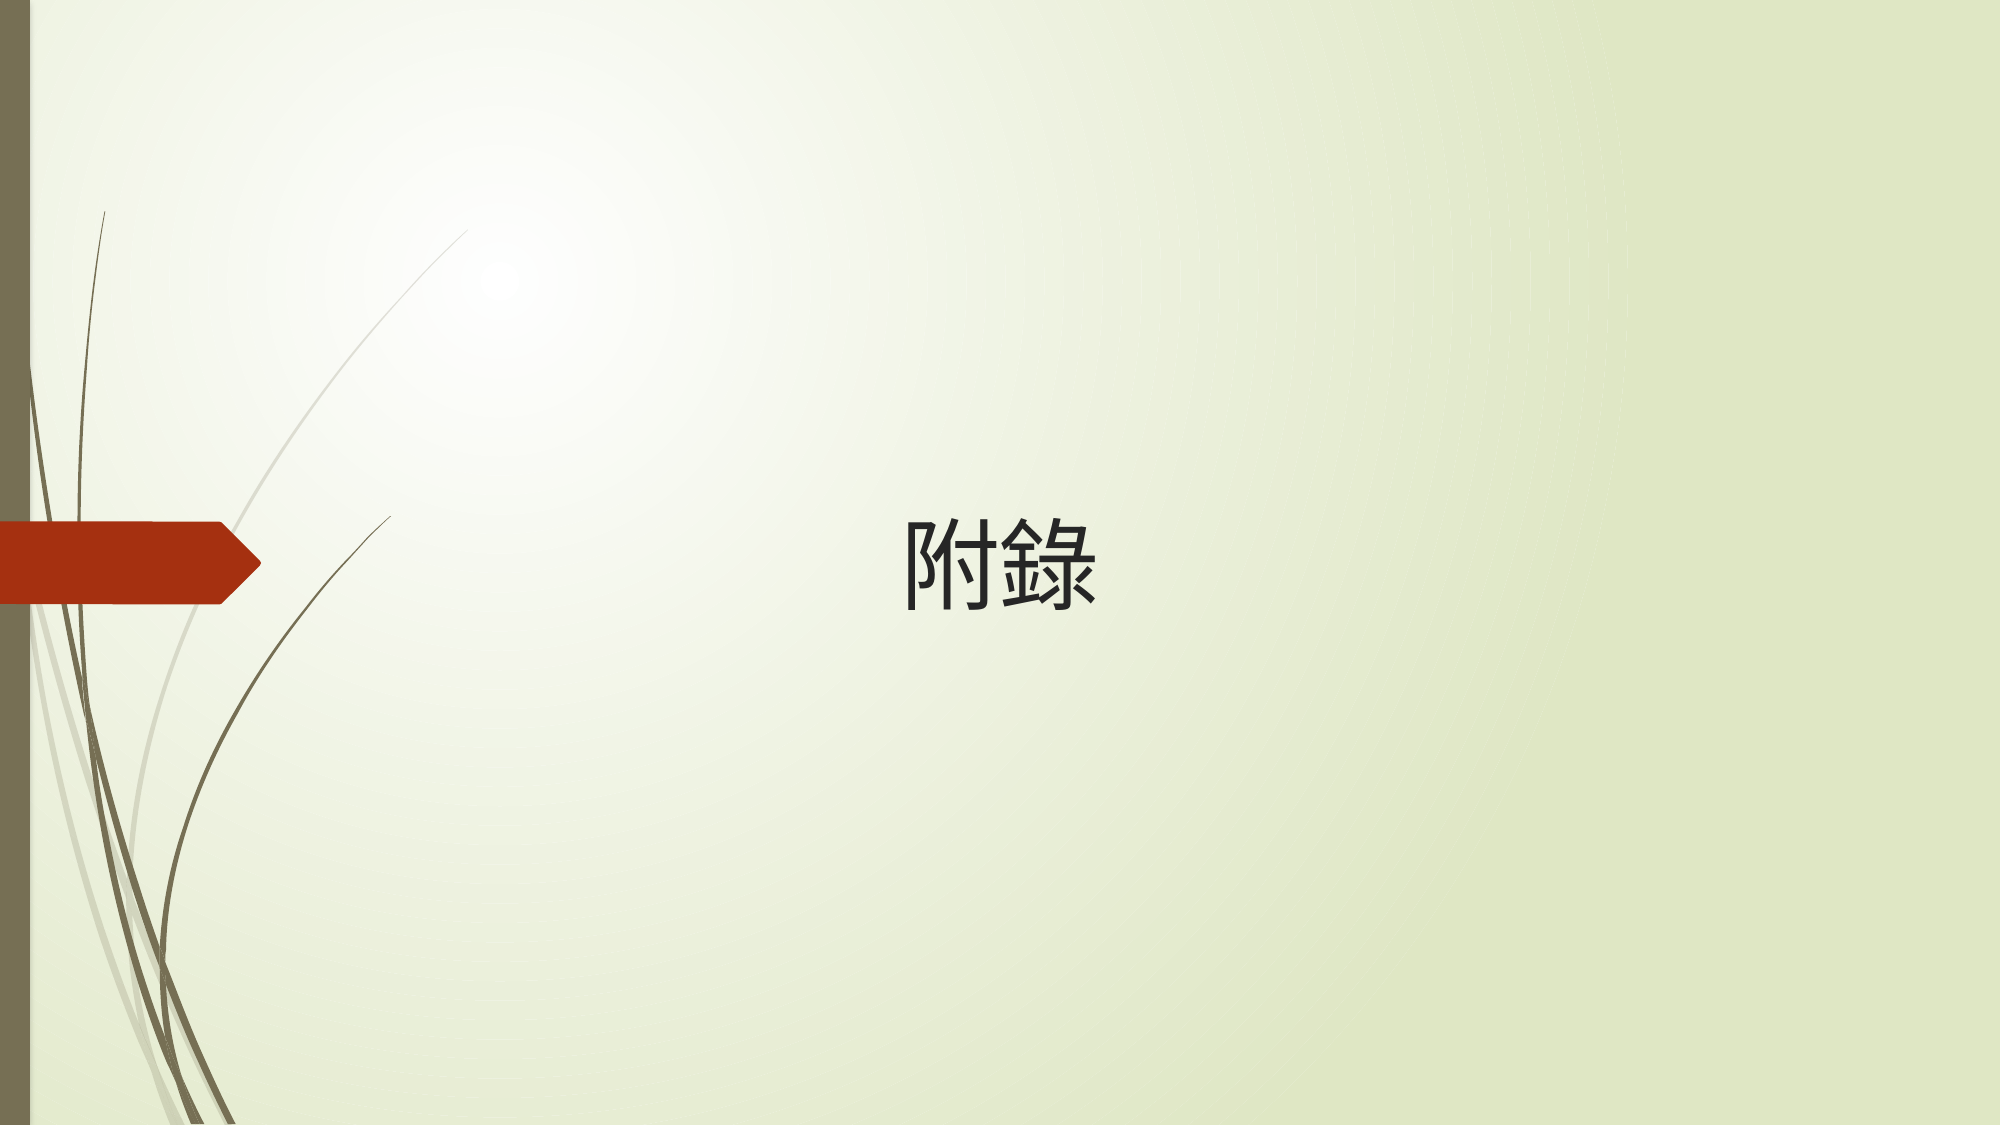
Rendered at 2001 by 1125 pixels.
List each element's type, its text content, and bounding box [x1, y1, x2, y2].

title 附錄 [268, 306, 1732, 819]
